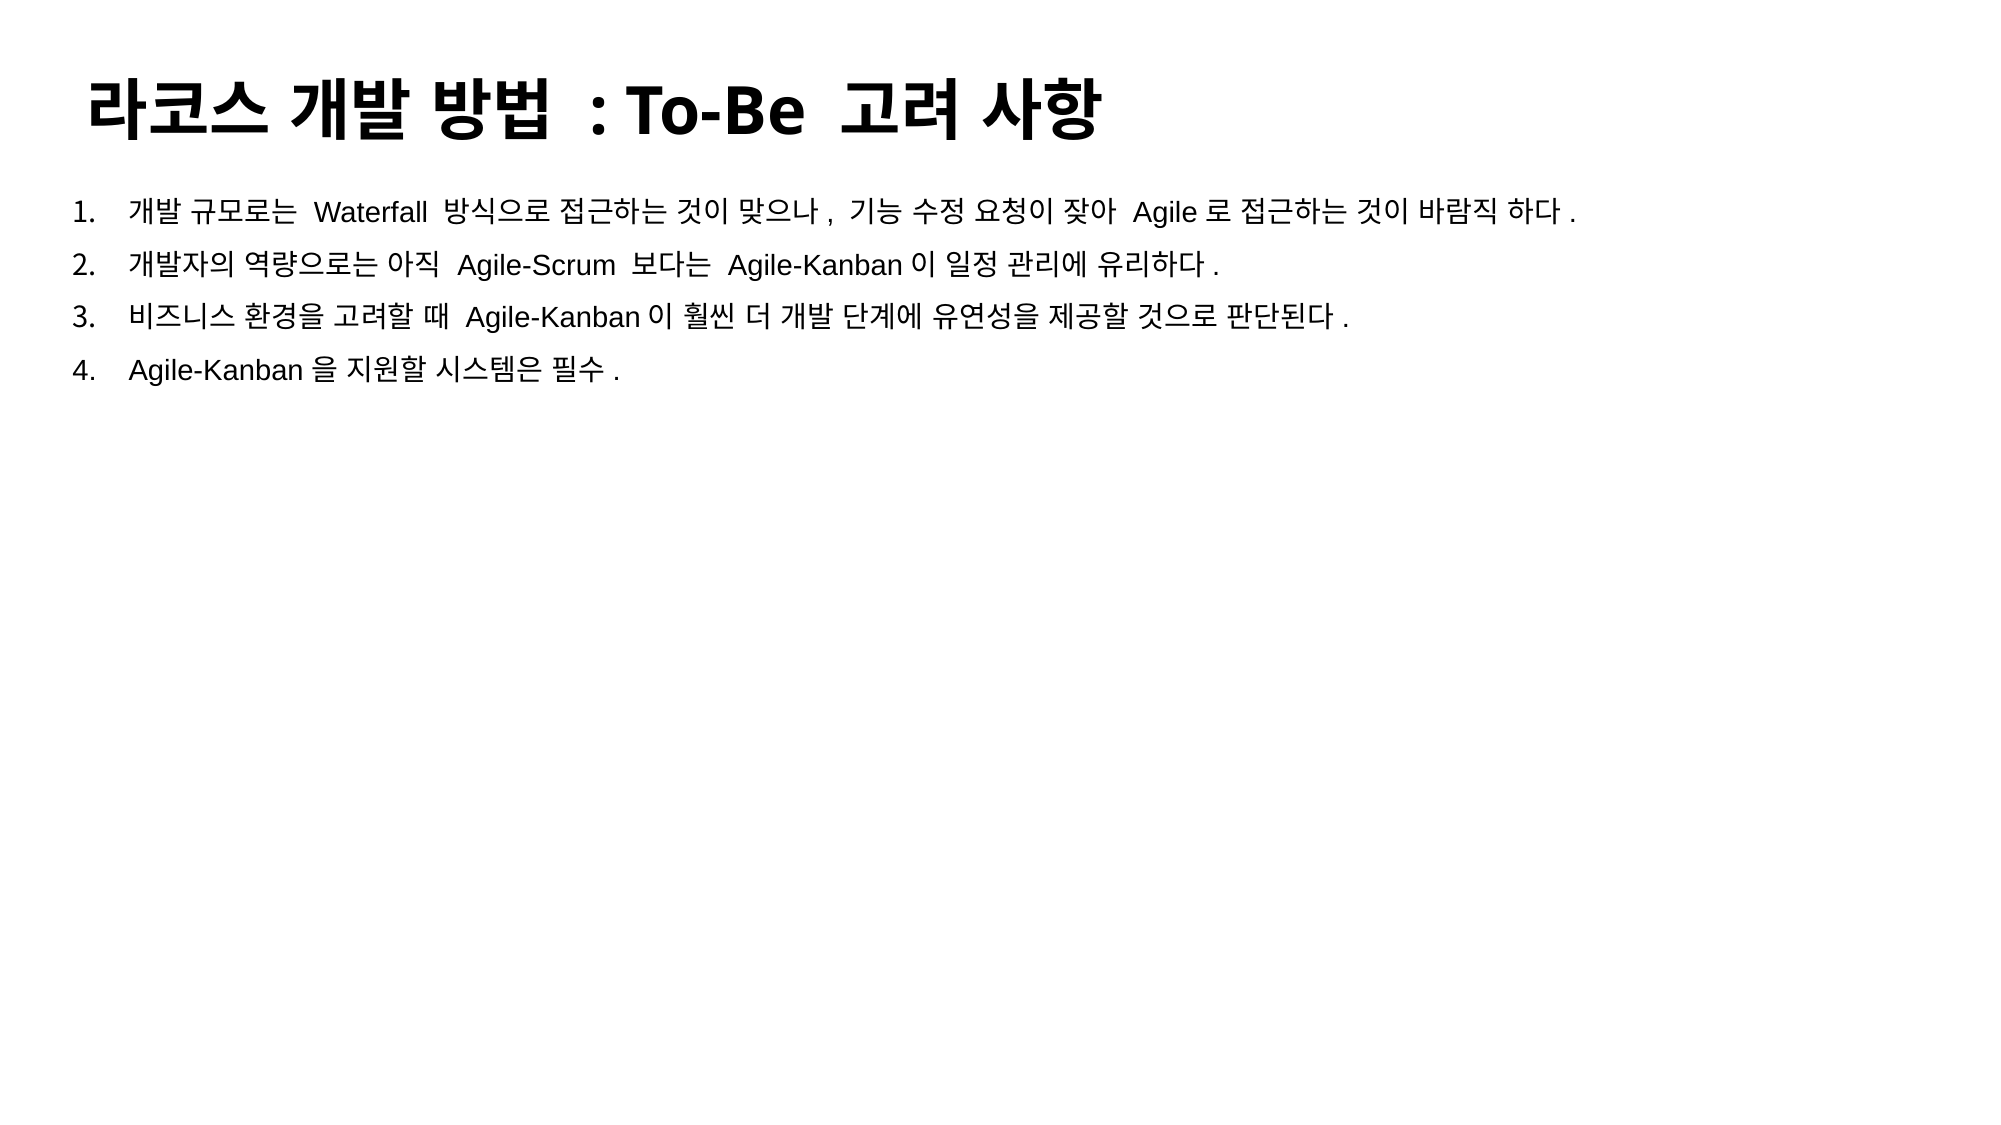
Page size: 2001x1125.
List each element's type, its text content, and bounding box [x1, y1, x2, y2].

text_box 개발 규모로는 Waterfall 방식으로 접근하는 것이 맞으나, 기능 수정 요청이 잦아 Agile로 접근하는 것이 바람직 하다. 개발자의 역량으로는 아직 Agile-Scrum 보다는 Agile-Kanban이 일정 관리에 유리하다. 비즈니스 환경을 고려할 때 Agile-Kanban이 훨씬 더 개발 단계에 유연성을 제공할 것으로 판단된다. Agile-Kanban을 지원할 시스템은 필수. [57, 168, 1953, 394]
title 라코스 개발 방법 : To-Be 고려 사항 [71, 56, 1797, 168]
